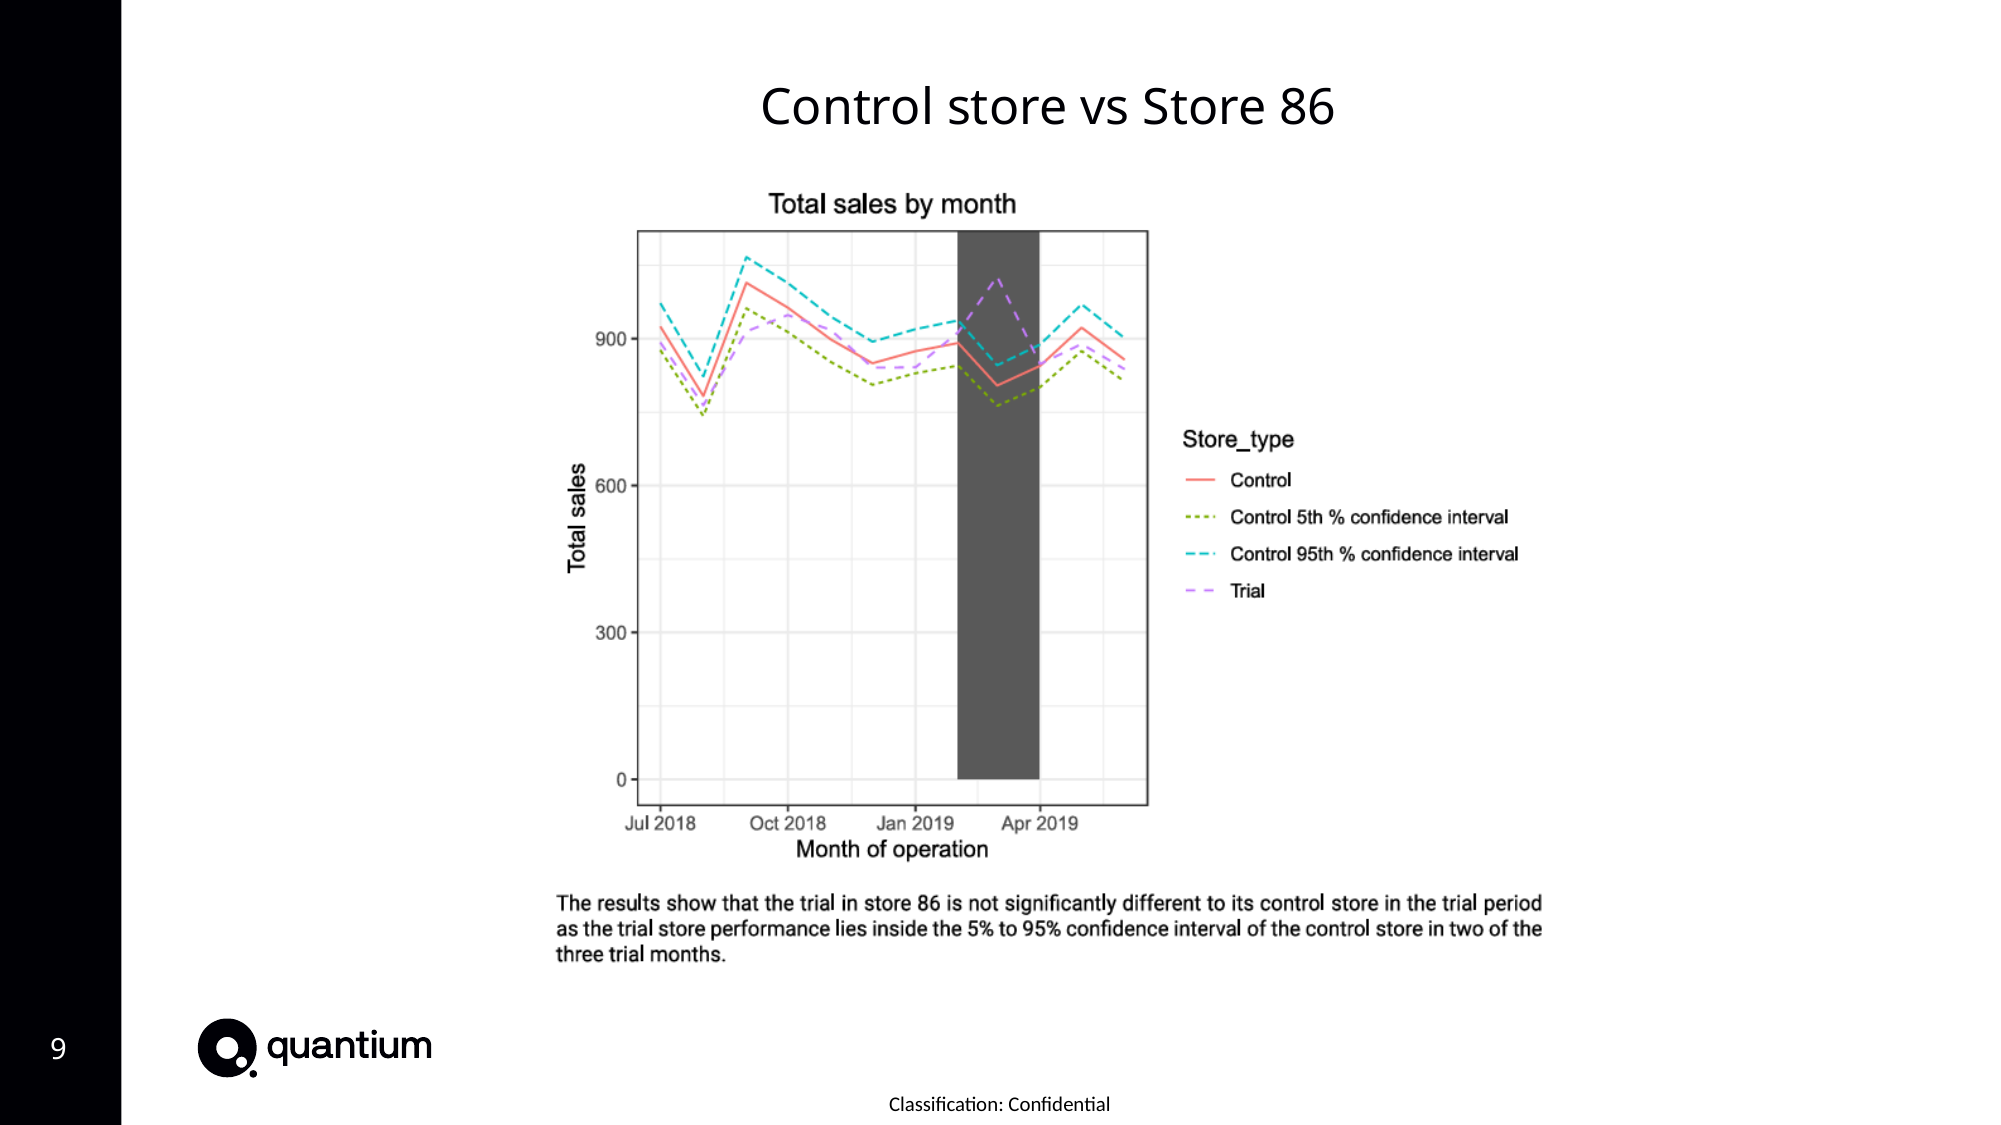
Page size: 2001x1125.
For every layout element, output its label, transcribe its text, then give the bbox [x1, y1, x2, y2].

picture [545, 156, 1567, 969]
list Control store vs Store 86 [196, 74, 1916, 210]
